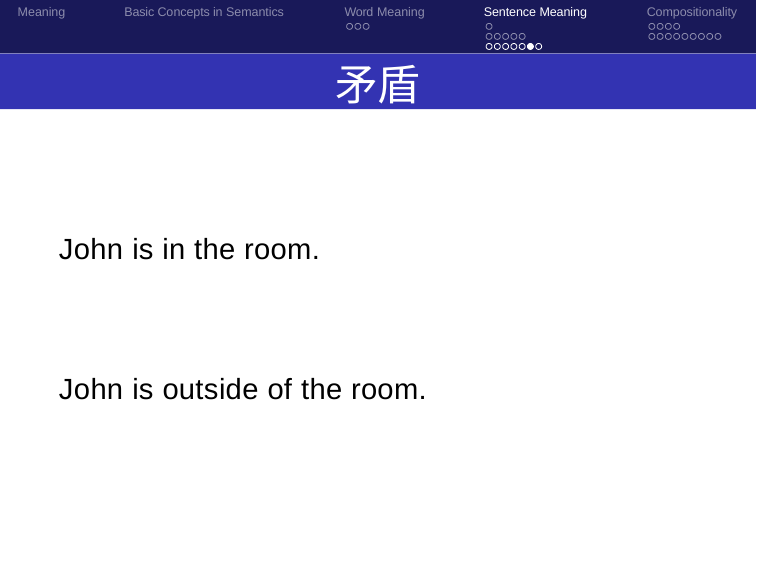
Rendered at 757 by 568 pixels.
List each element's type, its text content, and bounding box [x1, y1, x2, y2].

text_box John is outside of the room. [56, 368, 429, 406]
text_box Compositionality [646, 1, 741, 19]
text_box John is in the room. [56, 227, 322, 266]
text_box Sentence Meaning [484, 1, 590, 19]
text_box Basic Concepts in Semantics [124, 1, 288, 19]
text_box 矛盾 [0, 53, 756, 110]
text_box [648, 22, 722, 41]
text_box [485, 22, 543, 51]
text_box Word Meaning [344, 1, 428, 19]
text_box Meaning [17, 1, 68, 19]
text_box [345, 22, 370, 31]
